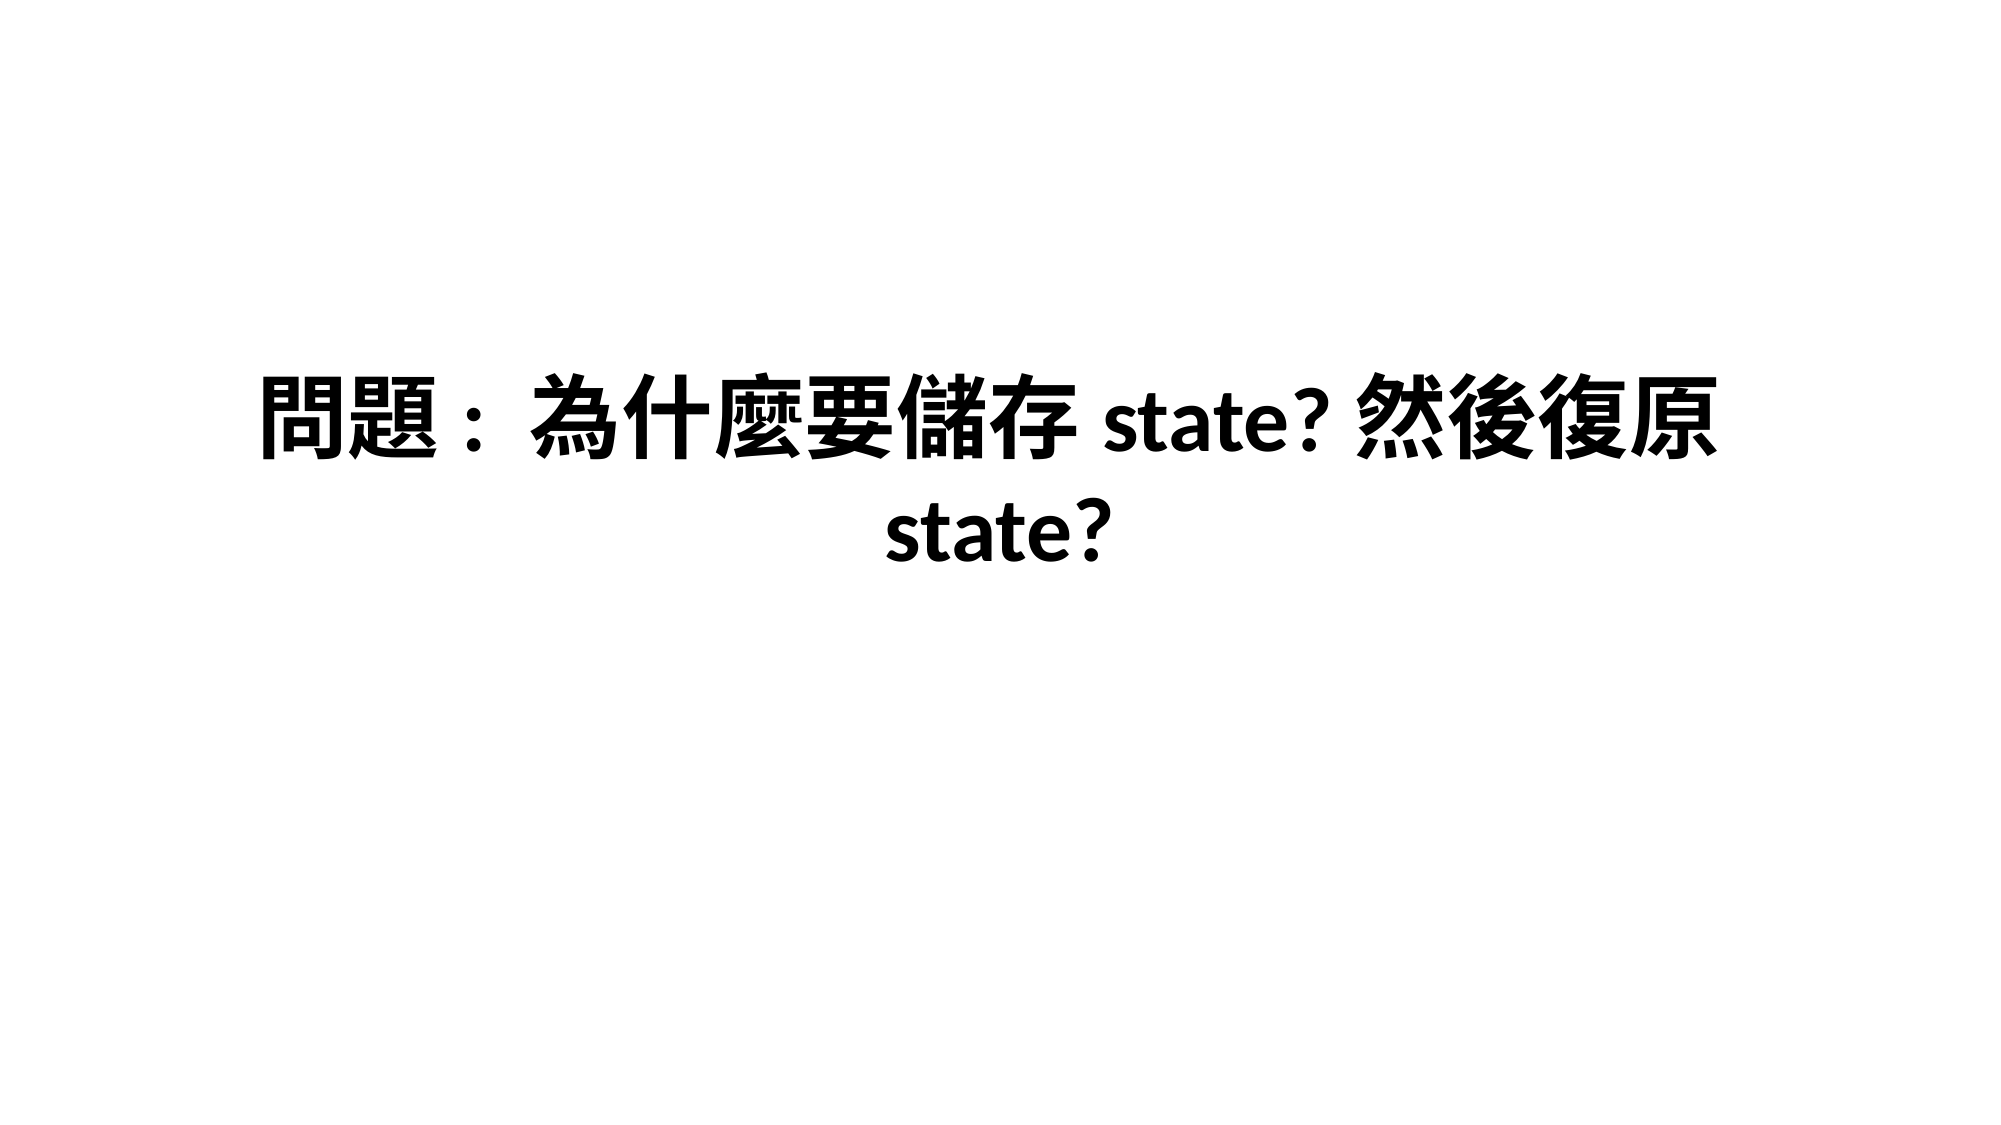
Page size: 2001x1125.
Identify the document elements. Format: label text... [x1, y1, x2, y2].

title 問題: 為什麼要儲存state?然後復原state? [149, 349, 1851, 591]
